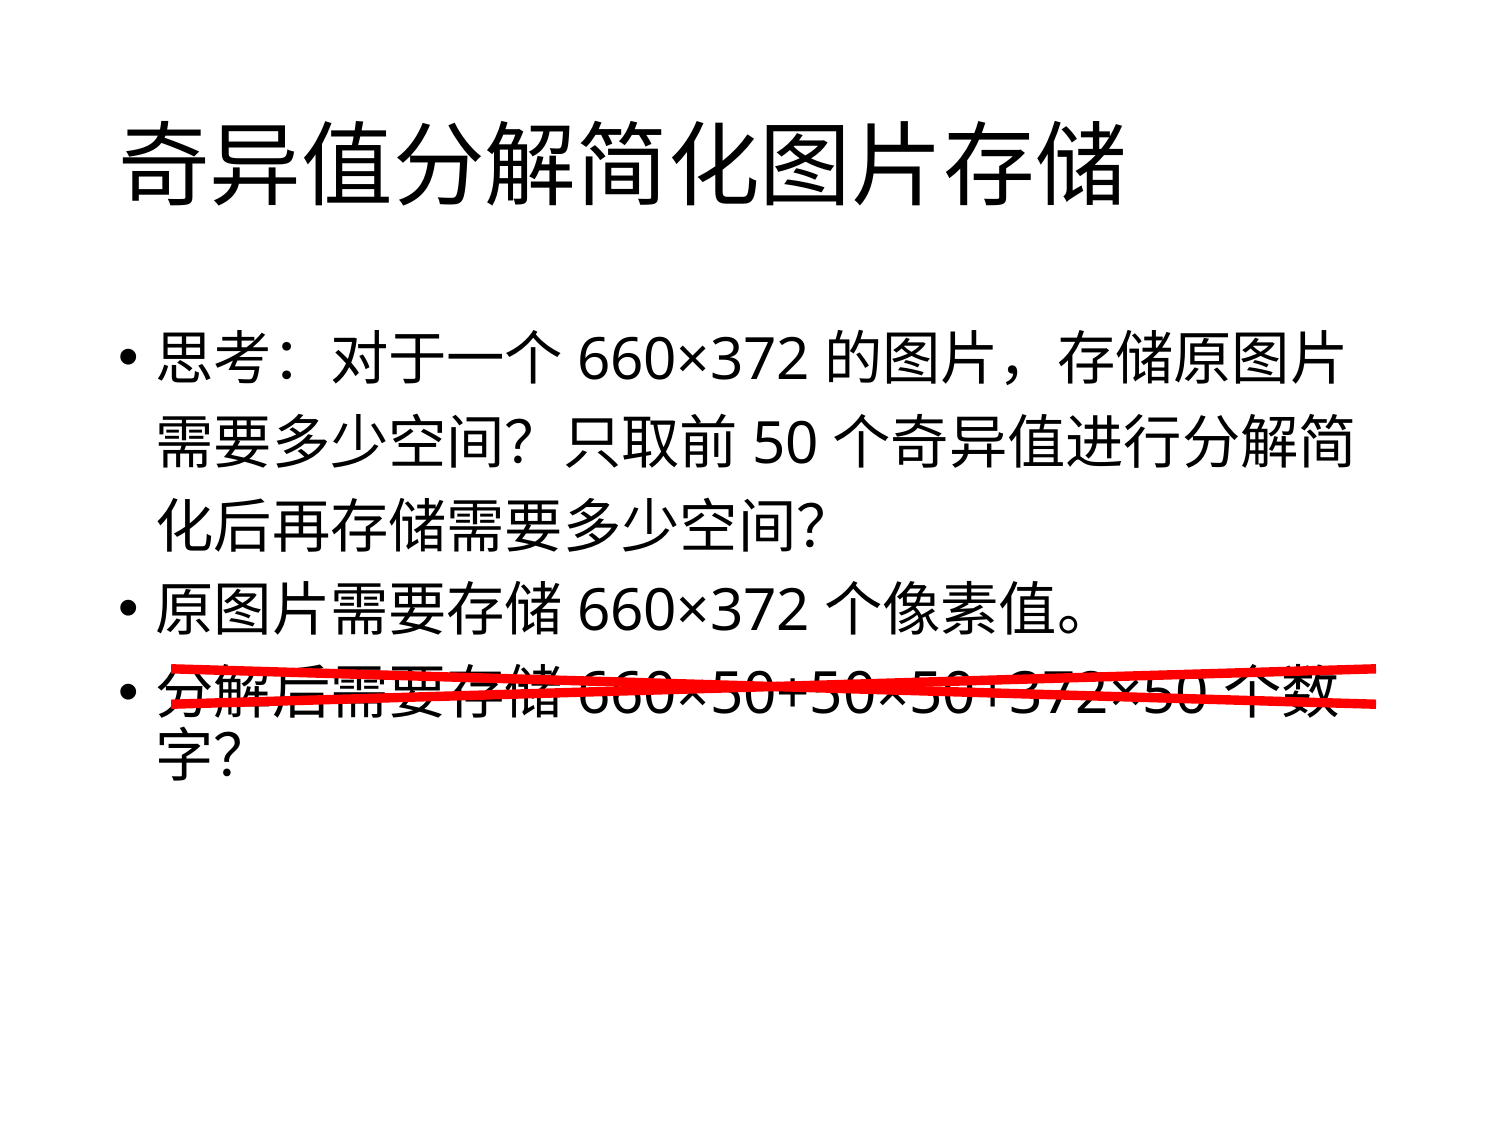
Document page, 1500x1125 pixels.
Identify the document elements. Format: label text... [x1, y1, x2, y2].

title 奇异值分解简化图片存储 [103, 59, 1397, 278]
list 思考：对于一个660×372的图片，存储原图片需要多少空间？只取前50个奇异值进行分解简化后再存储需要多少空间？ 原图片需要存储660×372个像素值。 分解后需要存储660×50+50×50+372×50个数字？ [103, 299, 1397, 1014]
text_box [171, 668, 1376, 705]
